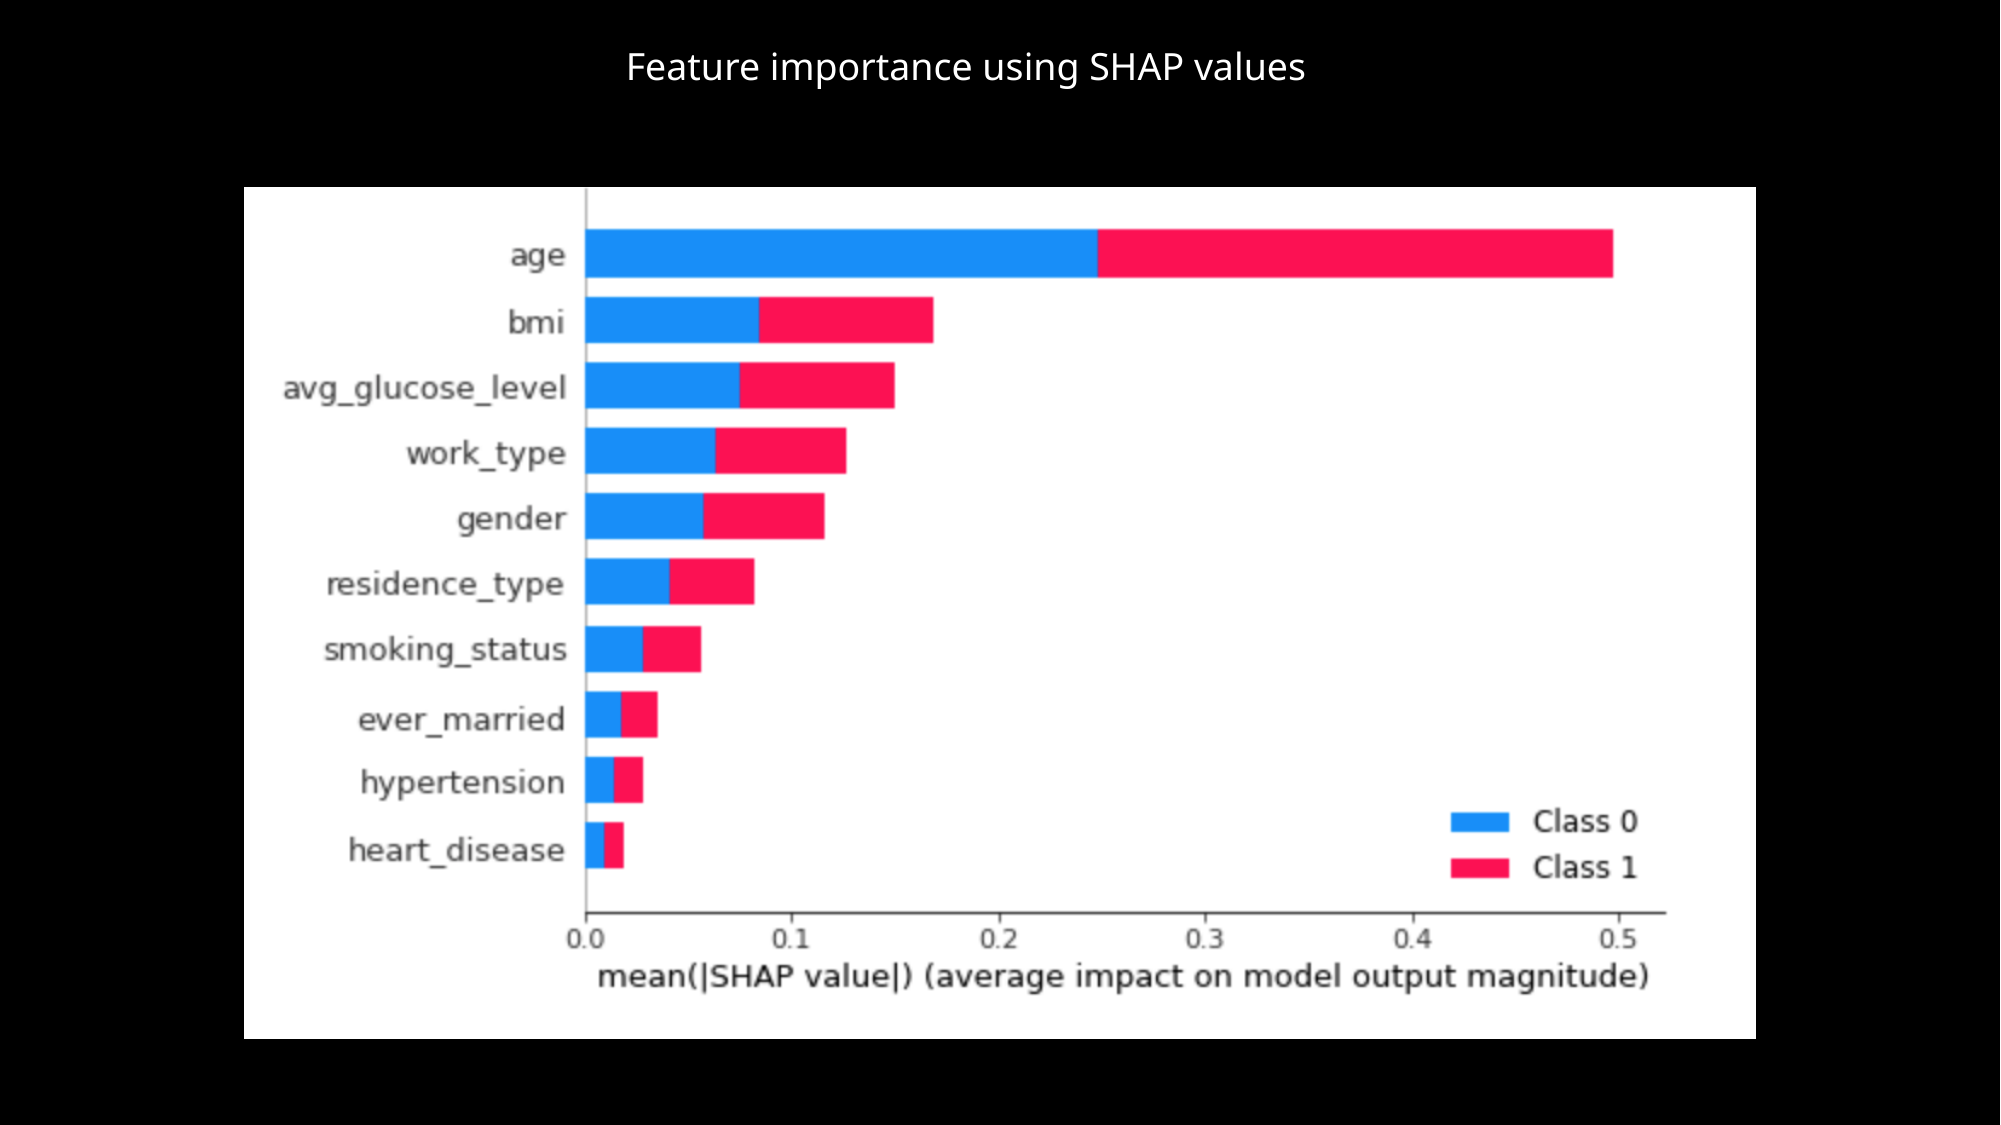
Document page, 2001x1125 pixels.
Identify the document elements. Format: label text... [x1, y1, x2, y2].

picture [243, 187, 1756, 1040]
text_box Feature importance using SHAP values [611, 36, 1542, 96]
